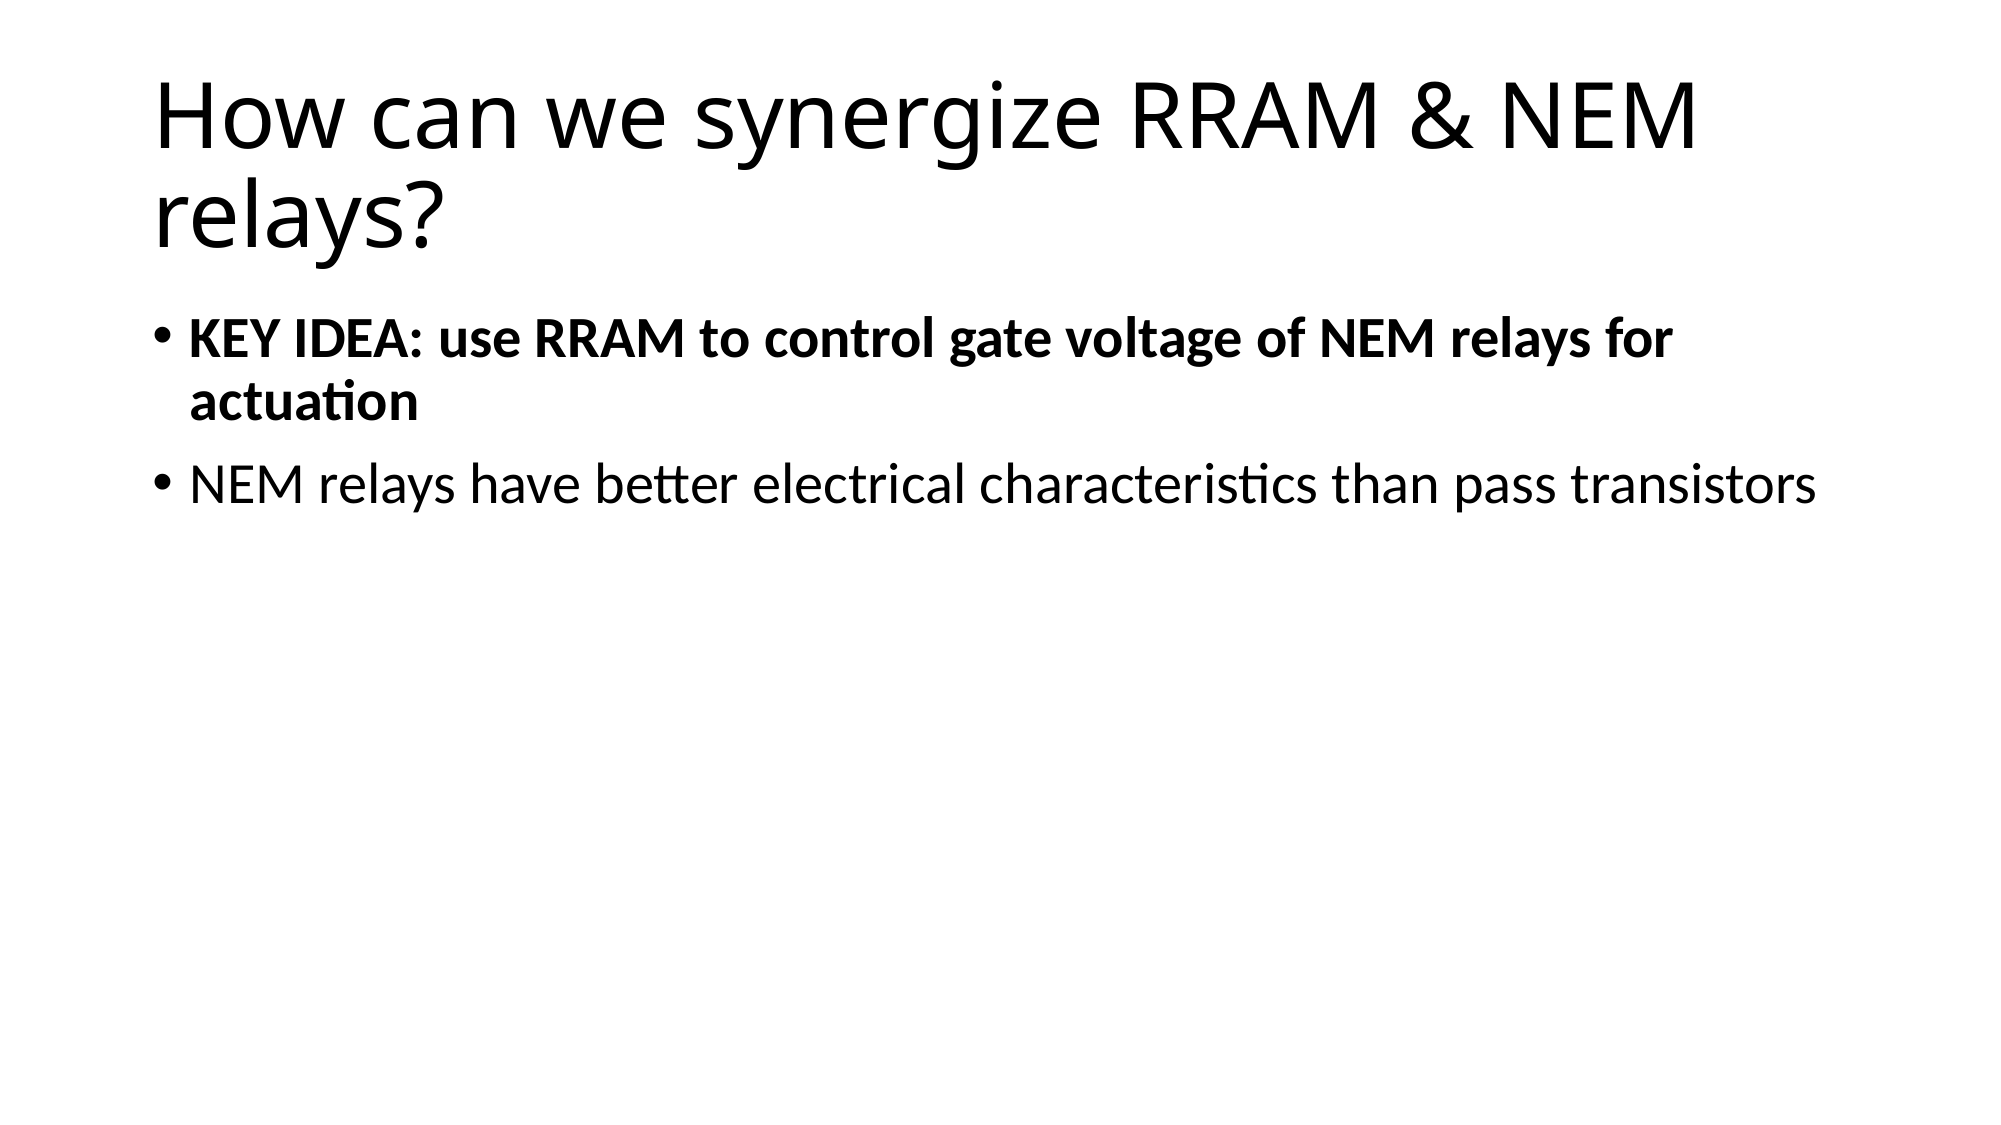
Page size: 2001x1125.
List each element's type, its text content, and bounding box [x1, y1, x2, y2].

list KEY IDEA: use RRAM to control gate voltage of NEM relays for actuation NEM relays have better electrical characteristics than pass transistors [137, 299, 1863, 1014]
title How can we synergize RRAM & NEM relays? [137, 59, 1863, 278]
